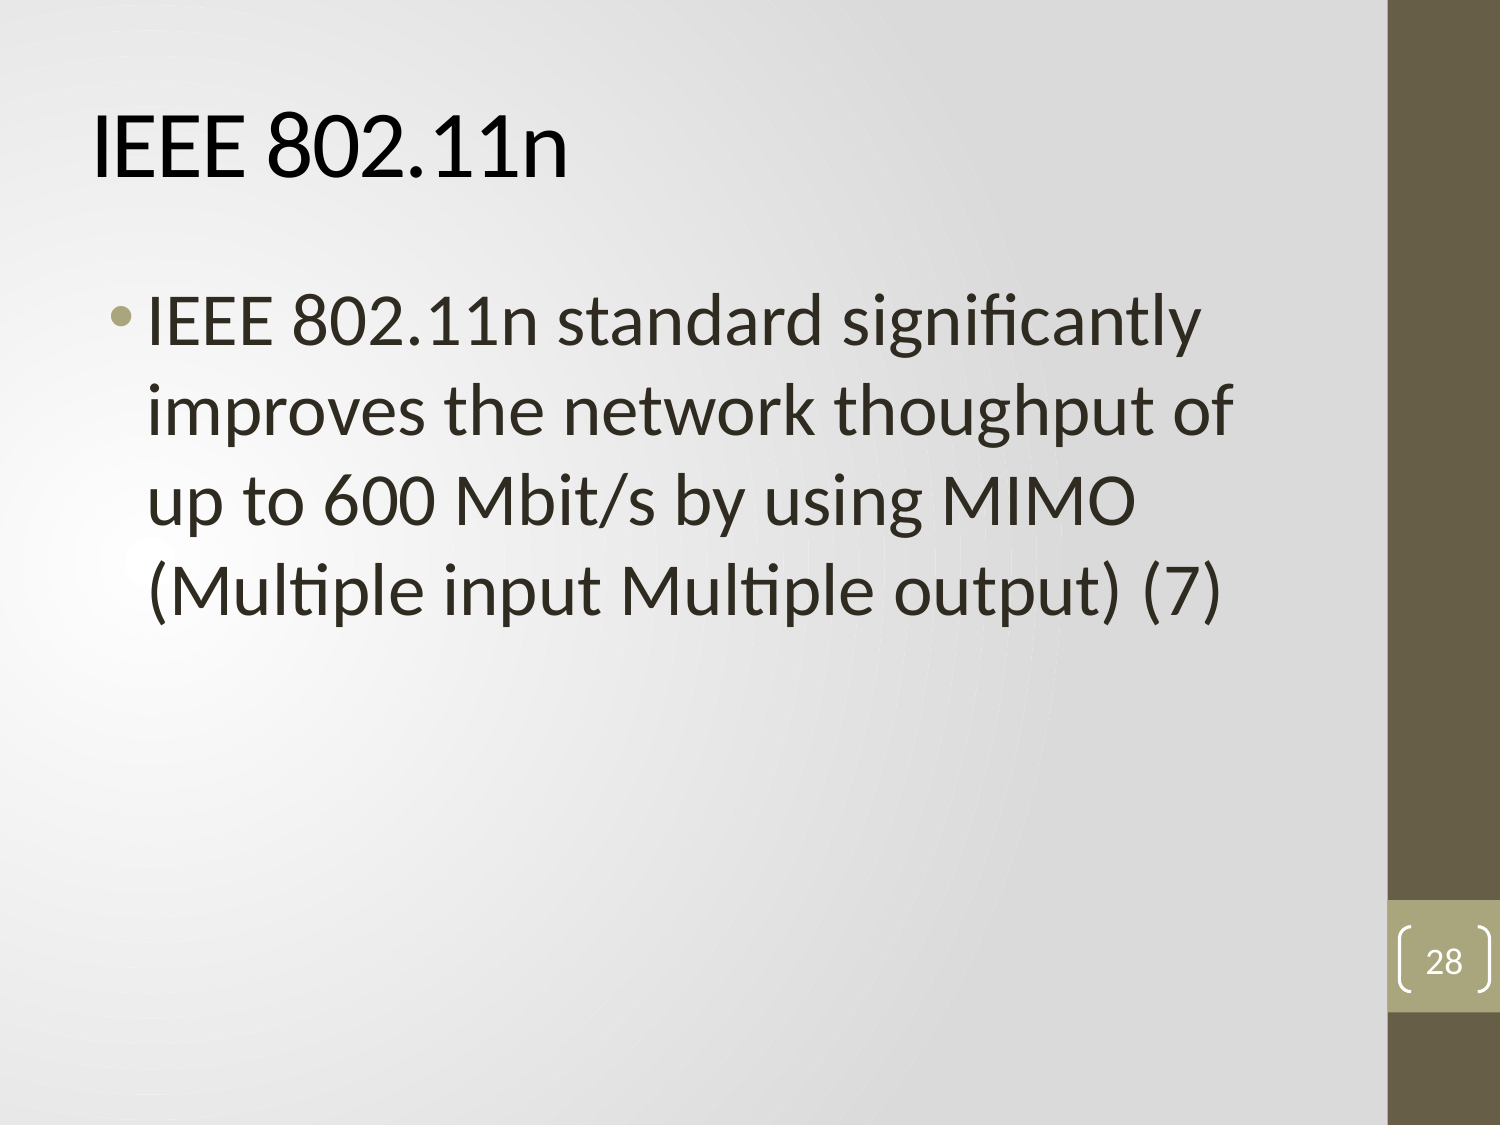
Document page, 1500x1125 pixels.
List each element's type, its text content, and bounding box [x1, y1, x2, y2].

list IEEE 802.11n standard significantly improves the network thoughput of up to 600 Mbit/s by using MIMO (Multiple input Multiple output) (7) [75, 262, 1325, 1050]
title IEEE 802.11n [75, 45, 1325, 233]
slide_number 28 [1397, 925, 1492, 994]
